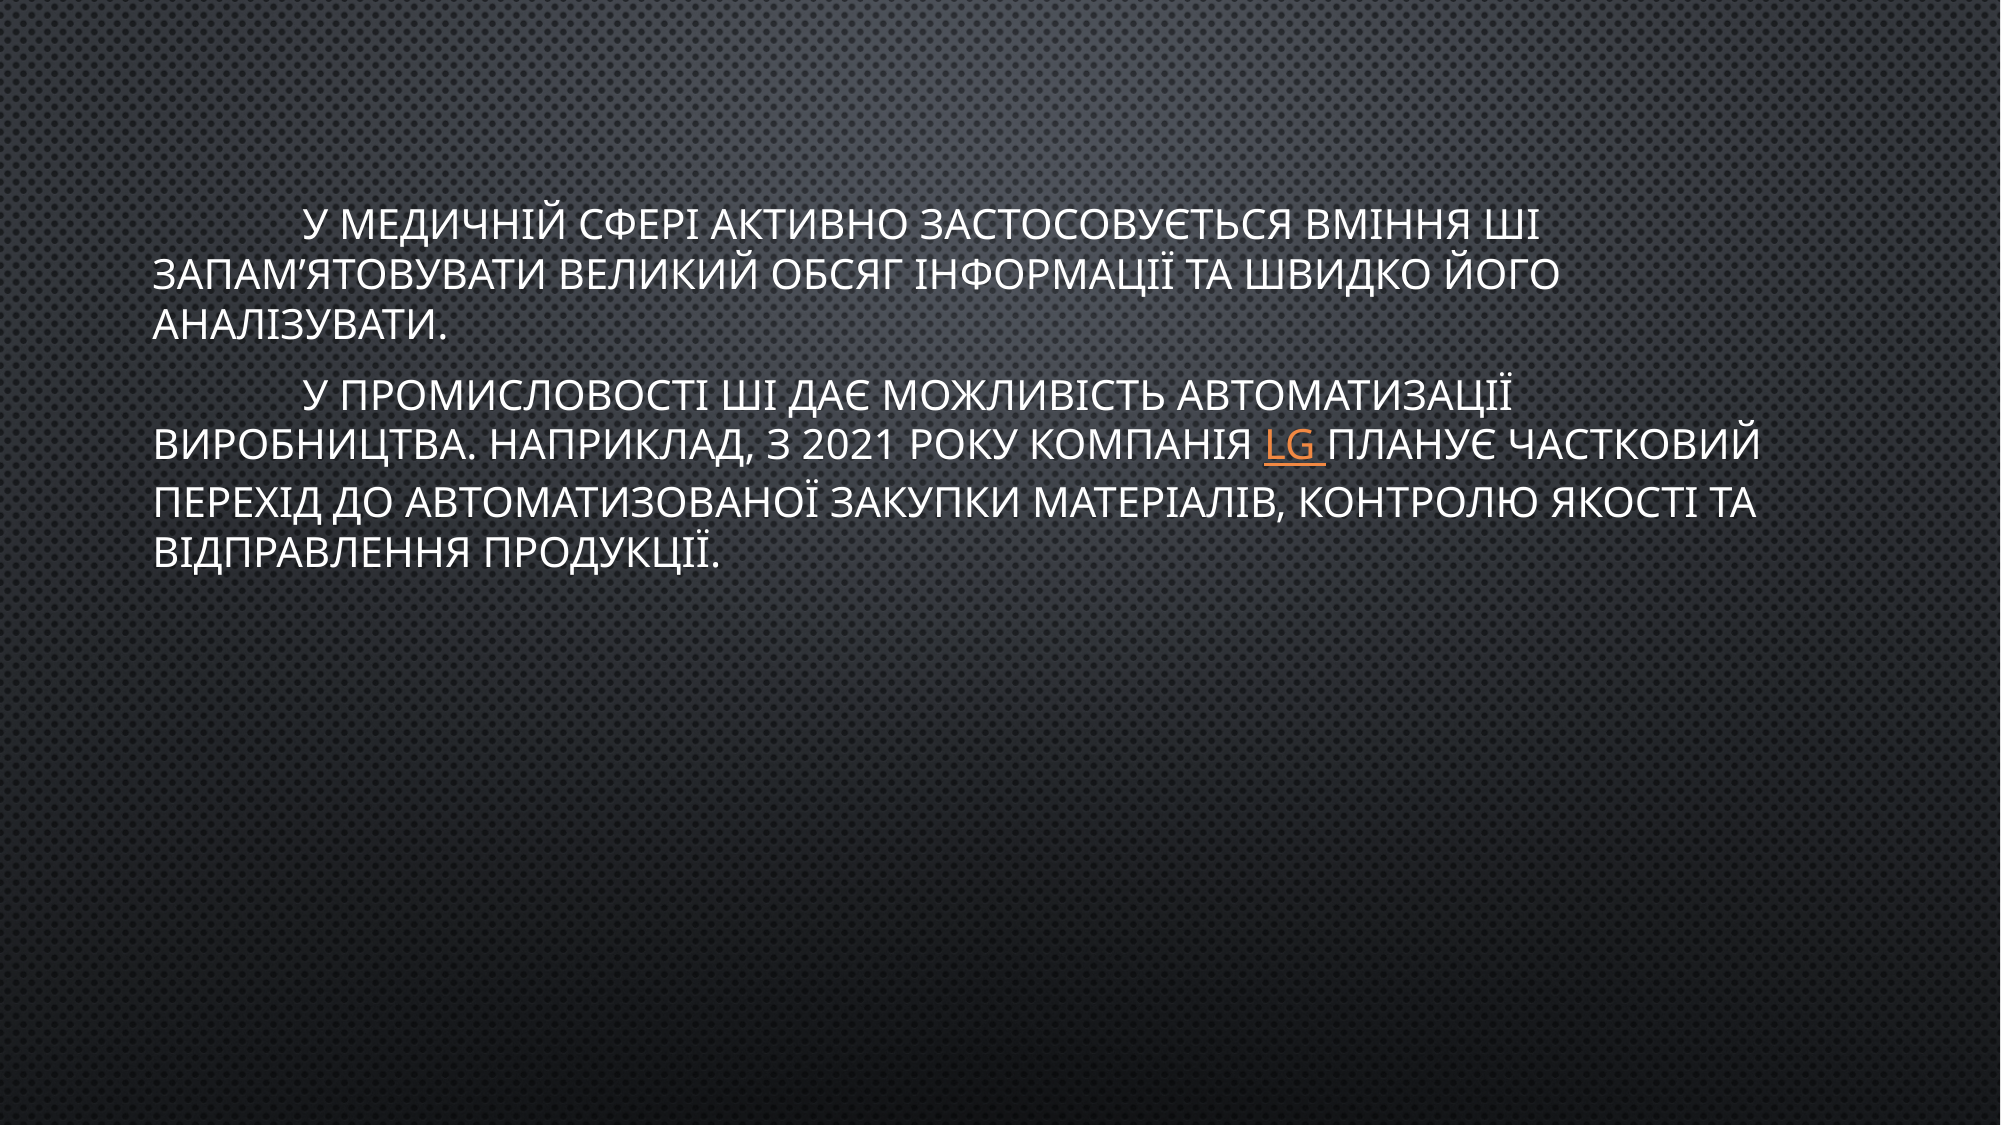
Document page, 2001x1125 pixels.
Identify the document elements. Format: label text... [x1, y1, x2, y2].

list У медичній сфері активно застосовується вміння ШІ запам’ятовувати великий обсяг інформації та швидко його аналізувати. У промисловості ШІ дає можливість автоматизації виробництва. Наприклад, з 2021 року компанія LG планує частковий перехід до автоматизованої закупки матеріалів, контролю якості та відправлення продукції. [137, 64, 1863, 779]
